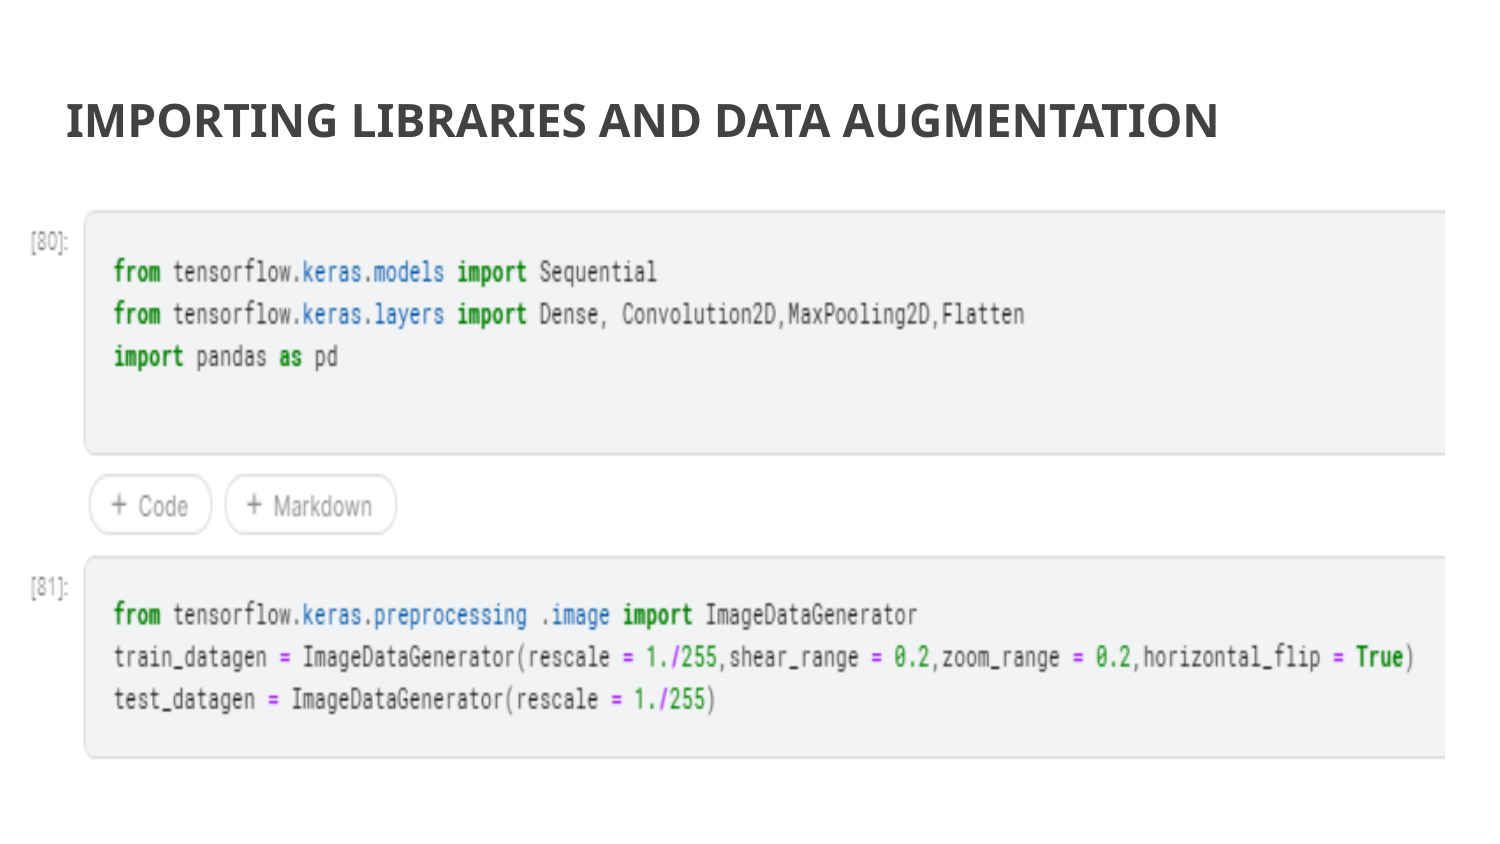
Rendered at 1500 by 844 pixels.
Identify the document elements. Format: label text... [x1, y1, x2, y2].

title IMPORTING LIBRARIES AND DATA AUGMENTATION [51, 72, 1449, 167]
picture [19, 197, 1445, 844]
